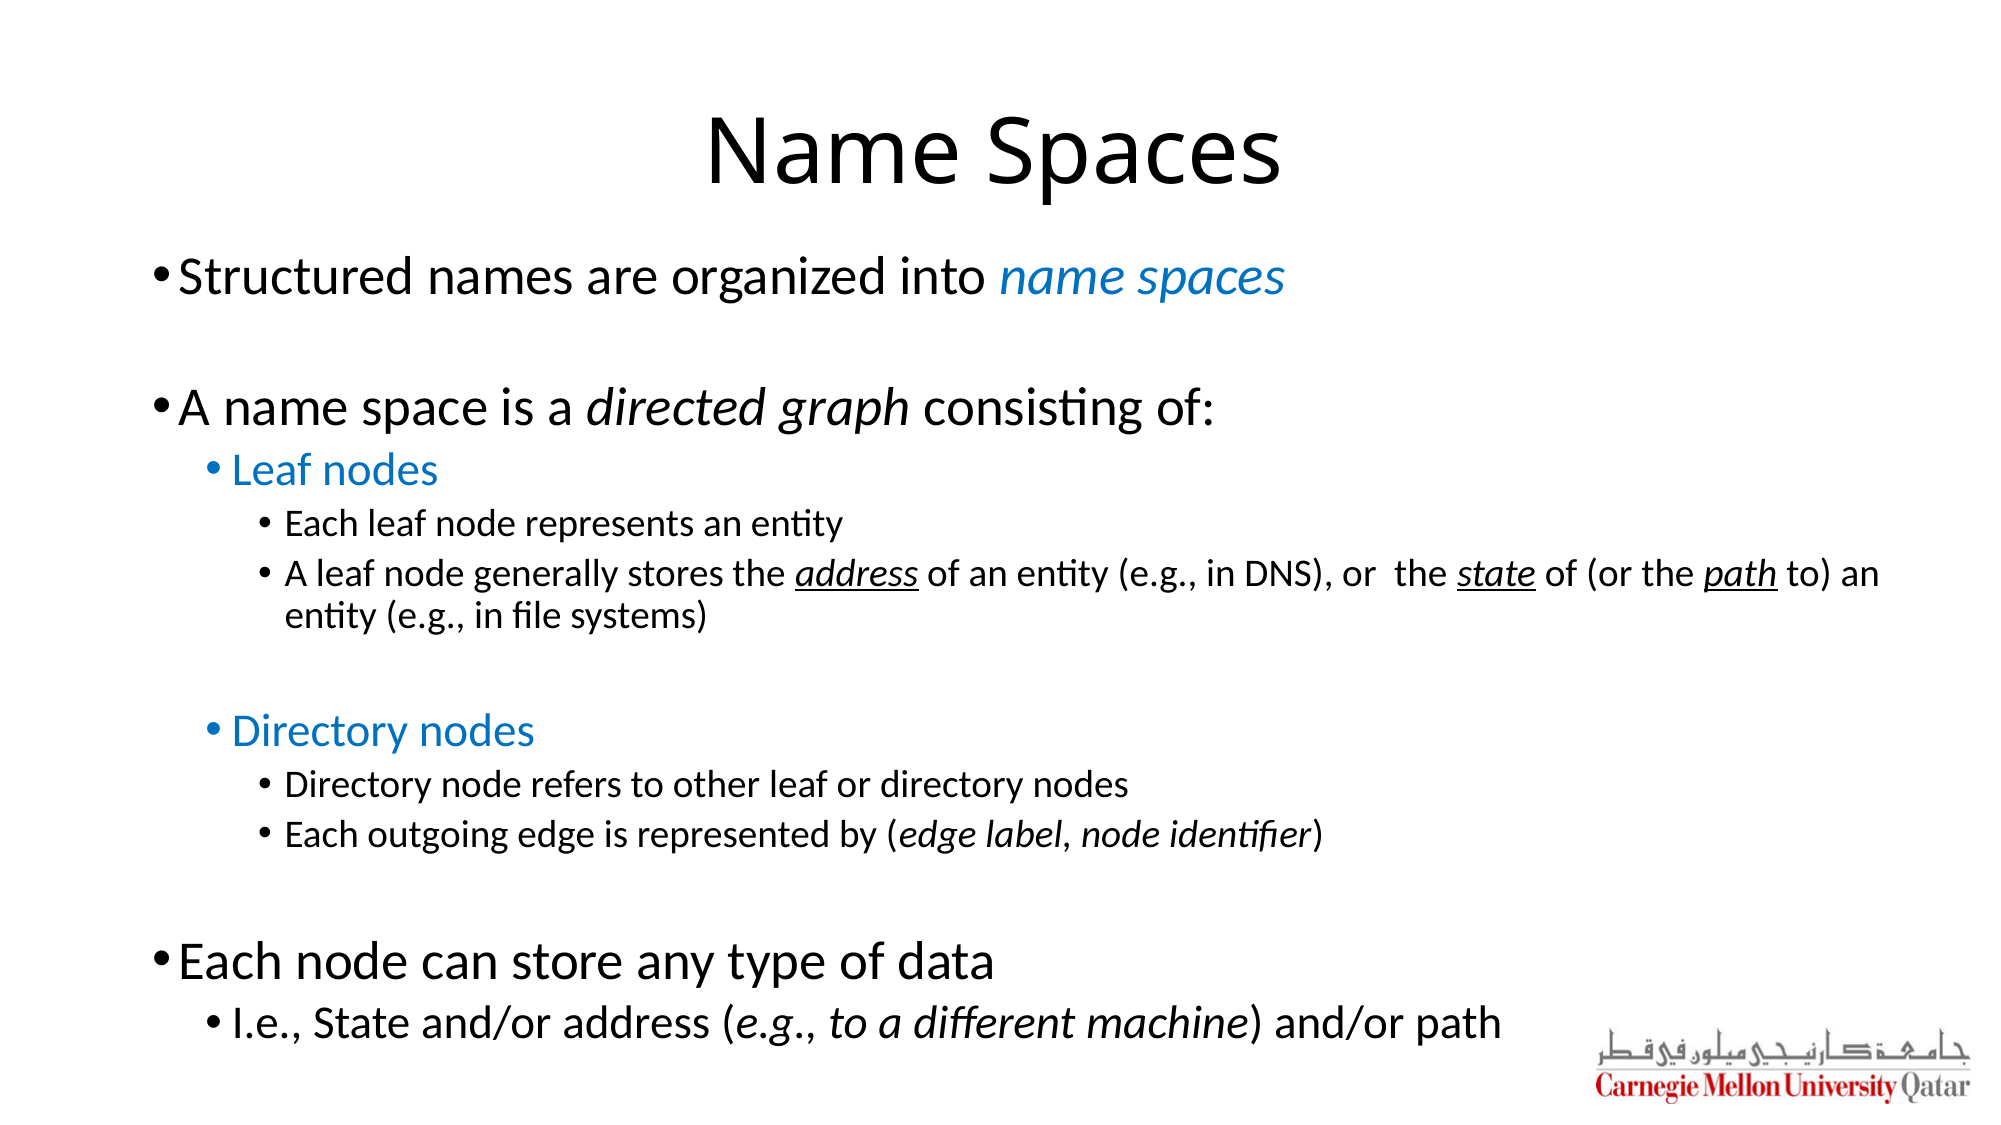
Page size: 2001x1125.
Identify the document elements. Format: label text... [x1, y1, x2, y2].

list Structured names are organized into name spaces A name space is a directed graph consisting of: Leaf nodes Each leaf node represents an entity A leaf node generally stores the address of an entity (e.g., in DNS), or the state of (or the path to) an entity (e.g., in file systems) Directory nodes Directory node refers to other leaf or directory nodes Each outgoing edge is represented by (edge label, node identifier) Each node can store any type of data I.e., State and/or address (e.g., to a different machine) and/or path [137, 239, 1913, 1063]
title Name Spaces [288, 45, 1700, 239]
picture [1596, 1027, 1971, 1104]
